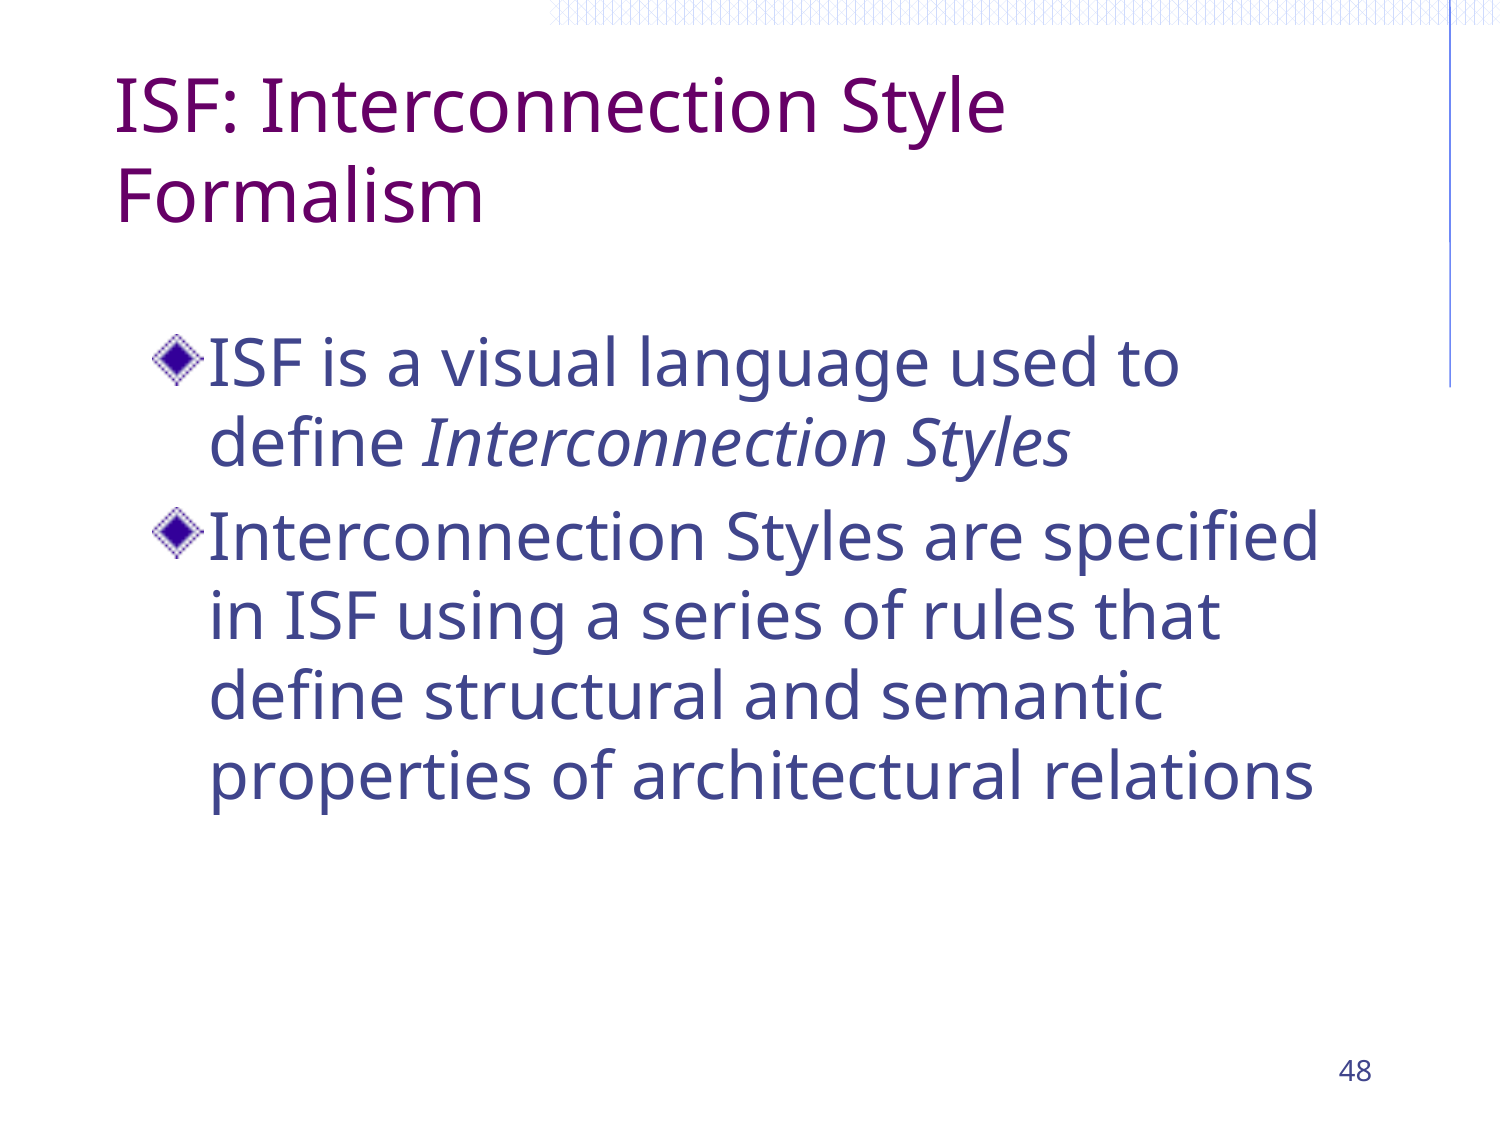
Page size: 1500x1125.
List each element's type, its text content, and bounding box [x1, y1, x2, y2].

slide_number 48 [1074, 1025, 1388, 1100]
picture [152, 334, 204, 386]
list ISF is a visual language used to define Interconnection Styles Interconnection Styles are specified in ISF using a series of rules that define structural and semantic properties of architectural relations [137, 312, 1413, 988]
title ISF: Interconnection Style Formalism [99, 50, 1375, 238]
picture [152, 507, 204, 559]
